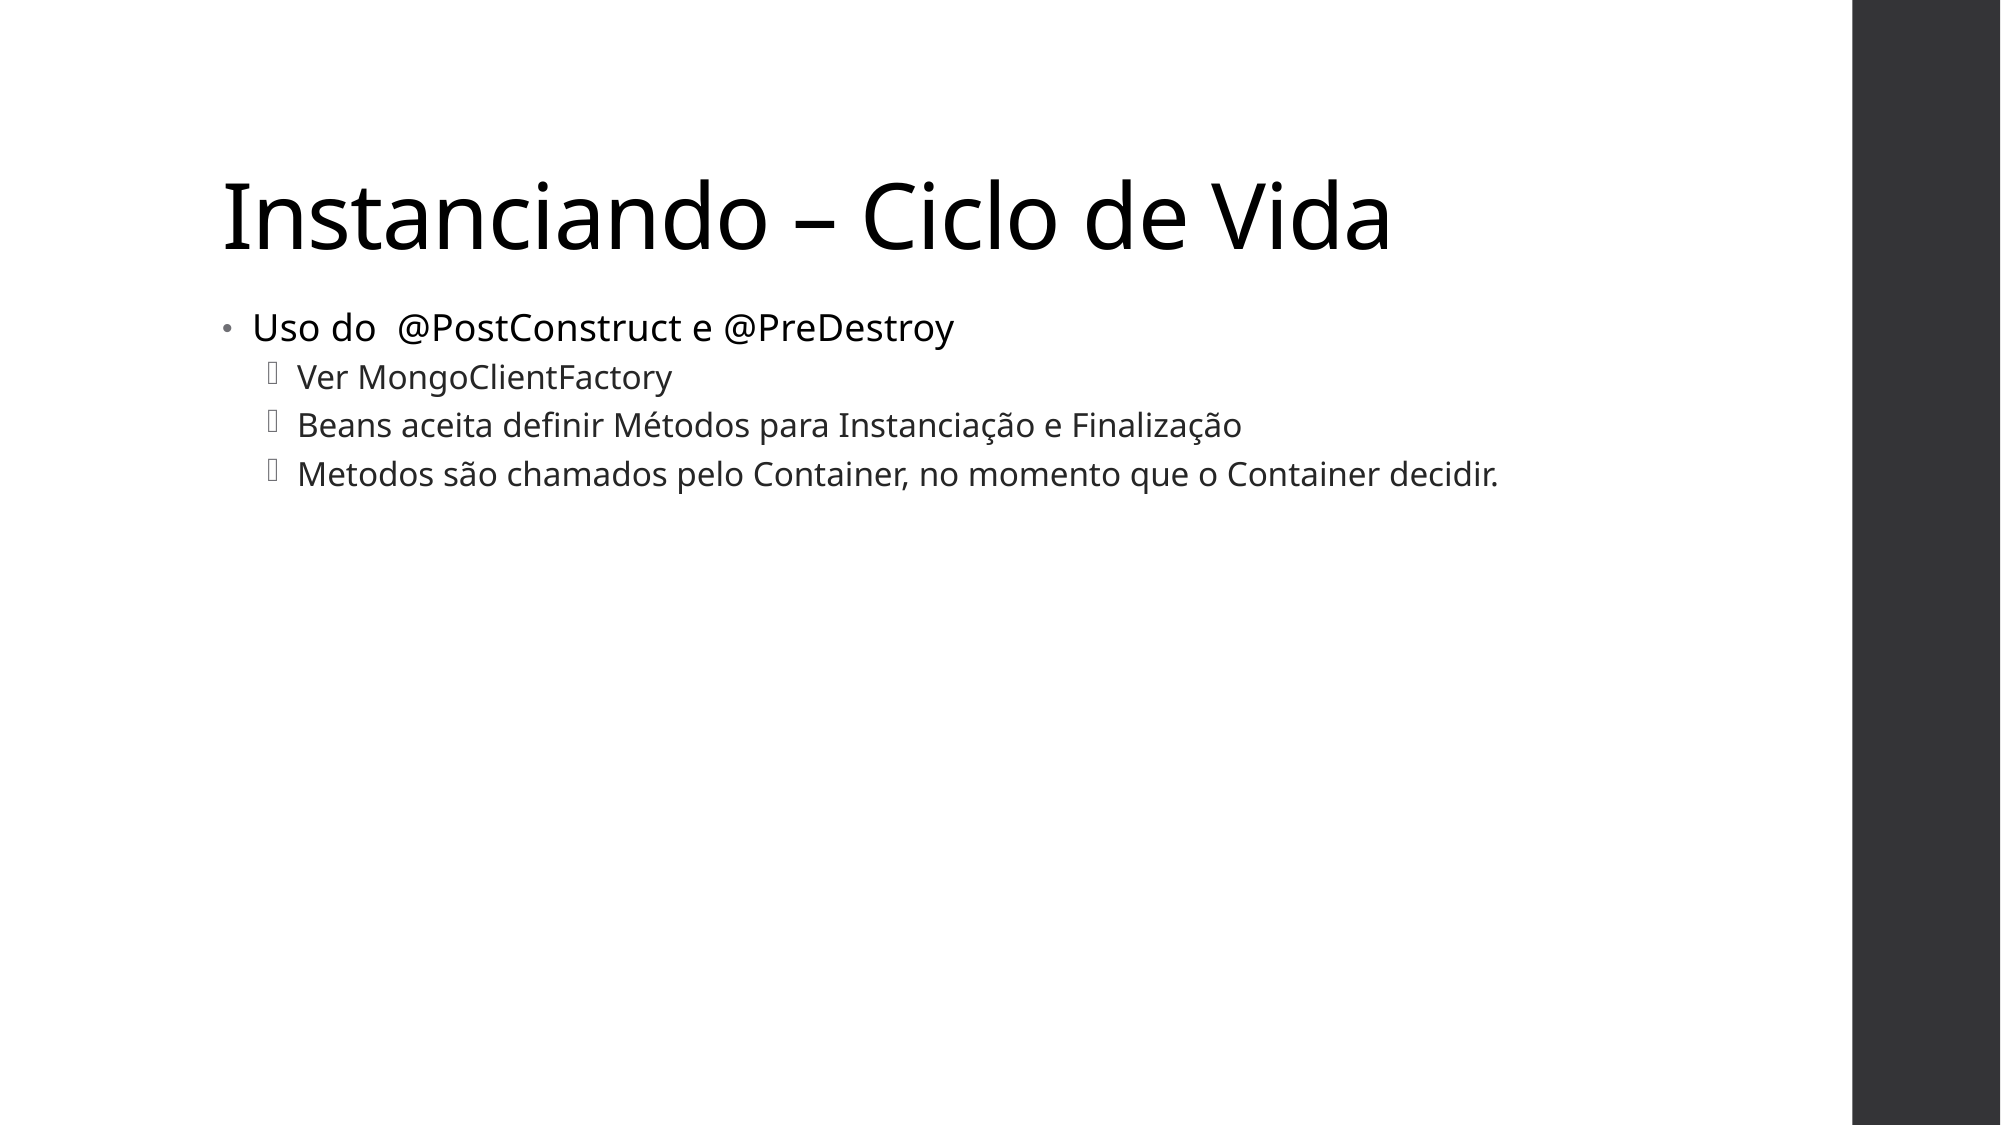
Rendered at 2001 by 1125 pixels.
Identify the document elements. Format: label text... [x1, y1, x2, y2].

title Instanciando – Ciclo de Vida [206, 60, 1797, 278]
list Uso do @PostConstruct e @PreDestroy Ver MongoClientFactory Beans aceita definir Métodos para Instanciação e Finalização Metodos são chamados pelo Container, no momento que o Container decidir. [206, 299, 1617, 1014]
